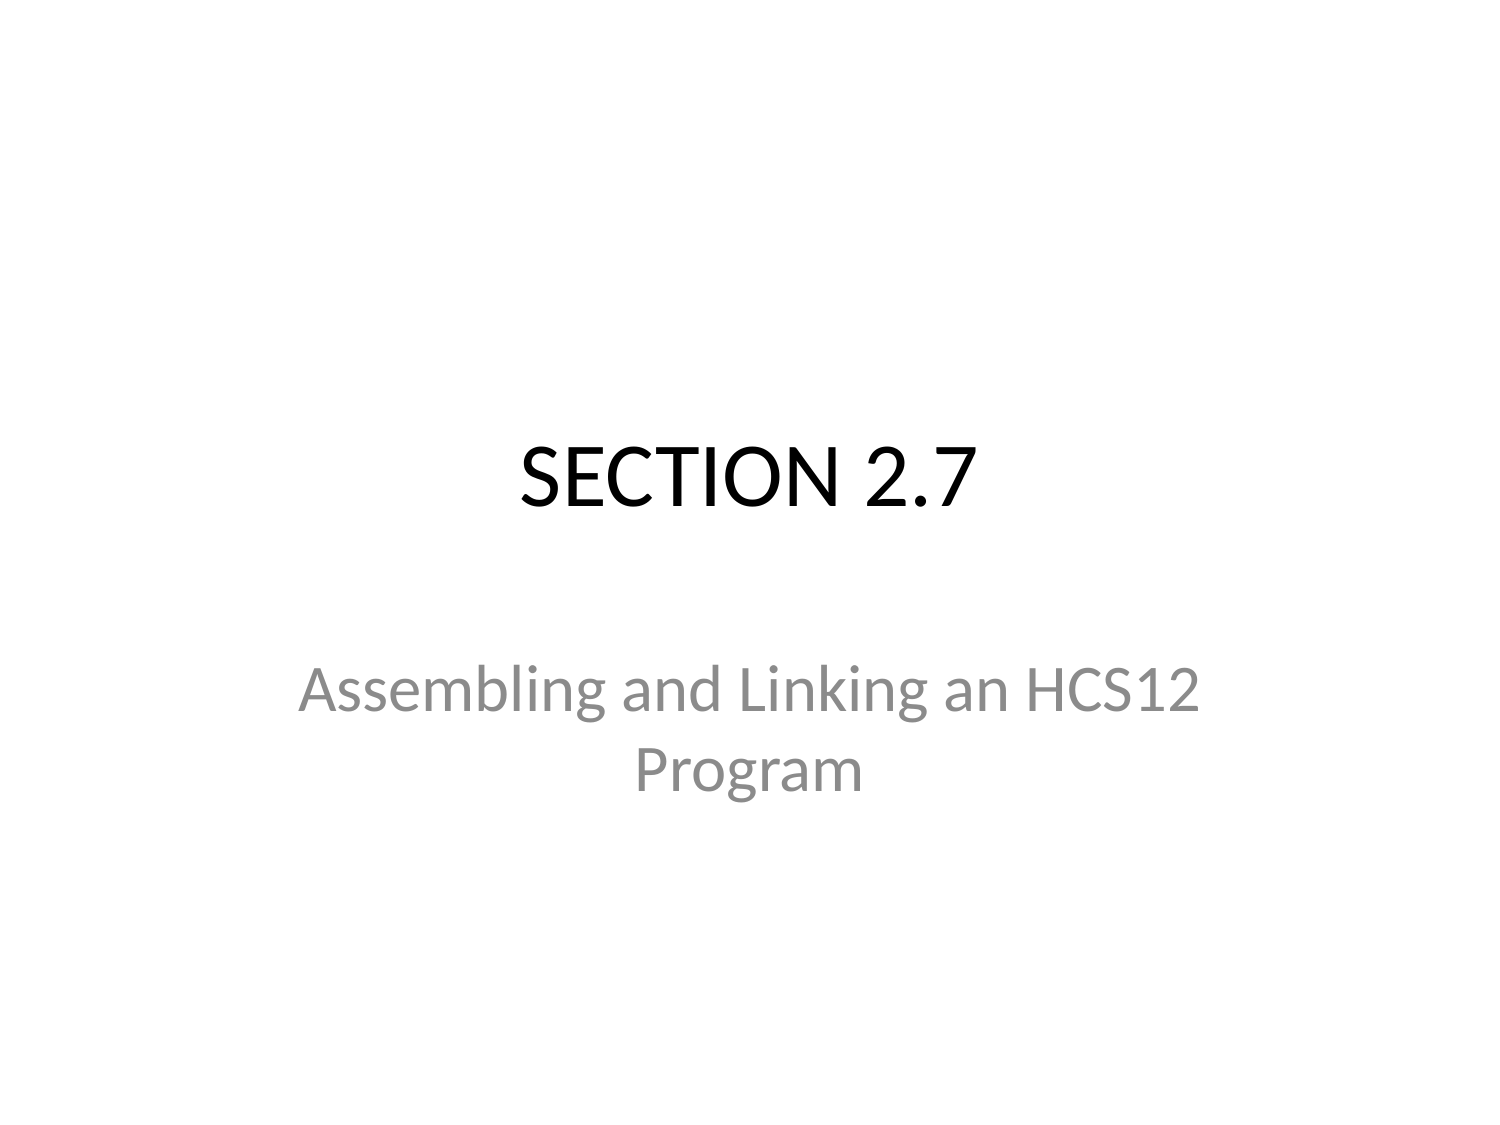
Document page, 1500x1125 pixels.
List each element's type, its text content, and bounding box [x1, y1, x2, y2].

title SECTION 2.7 [112, 349, 1388, 591]
subtitle Assembling and Linking an HCS12 Program [225, 637, 1275, 925]
